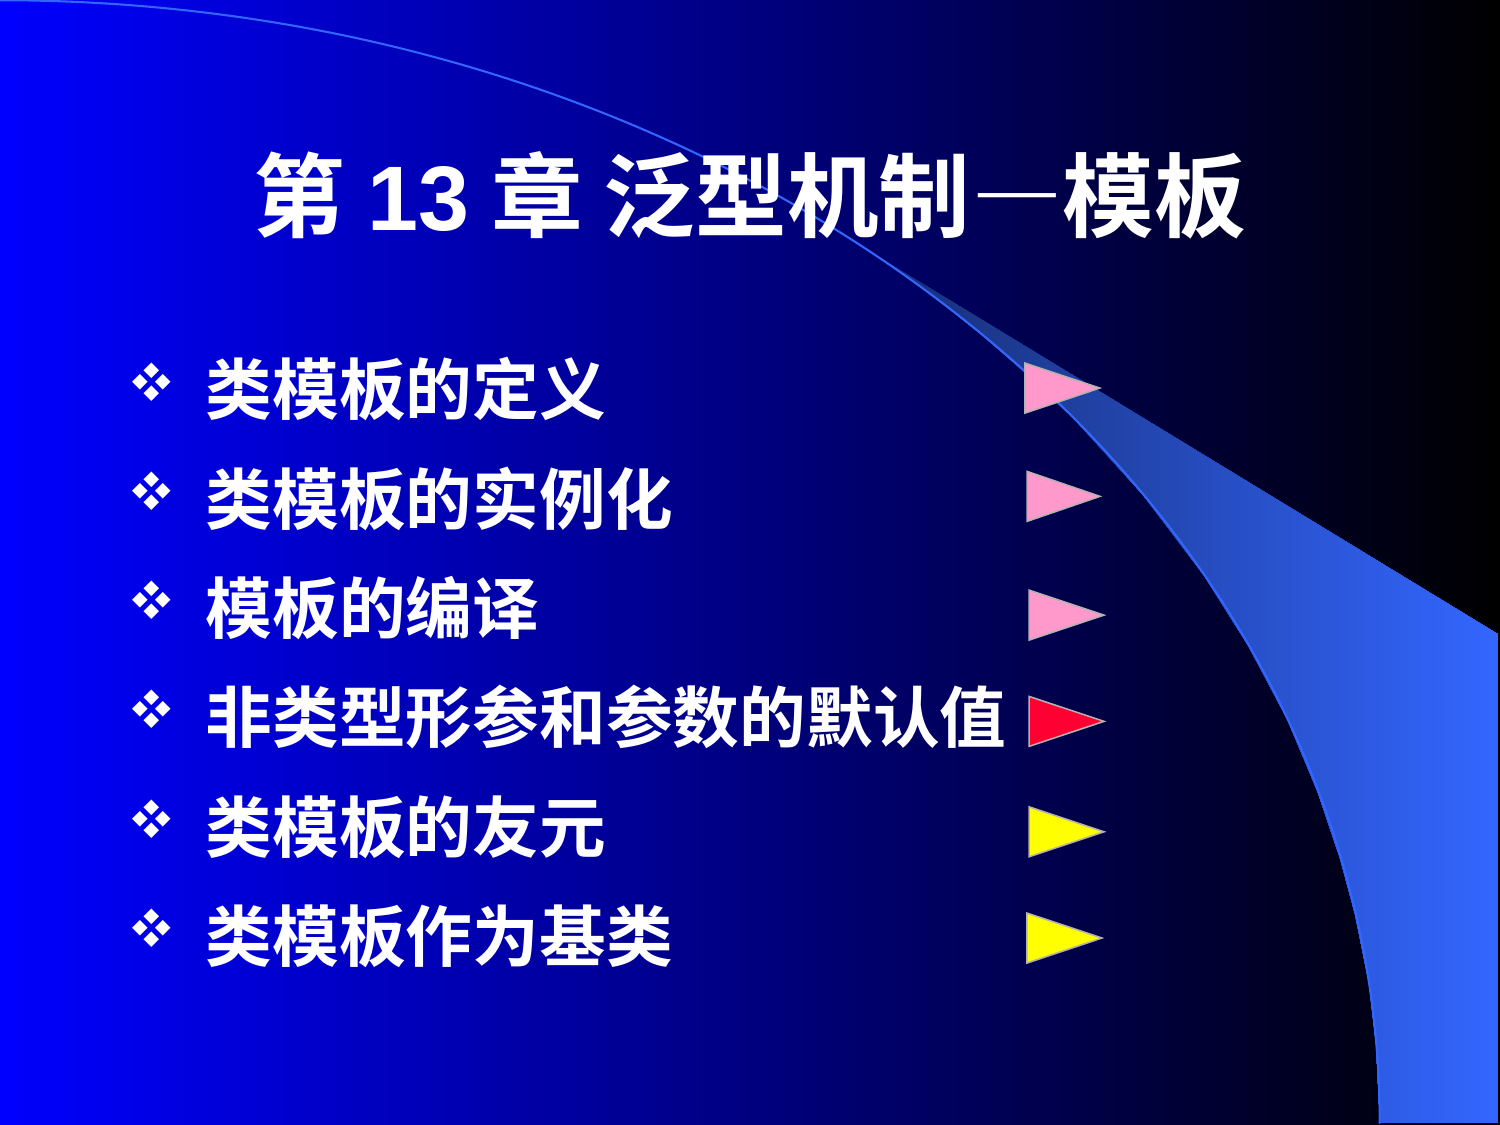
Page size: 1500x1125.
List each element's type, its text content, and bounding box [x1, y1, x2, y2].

text_box [1027, 471, 1100, 522]
title 第13章 泛型机制—模板 [112, 99, 1388, 288]
text_box [1024, 363, 1100, 414]
text_box [1029, 696, 1105, 747]
text_box [1029, 590, 1105, 641]
text_box [1029, 806, 1105, 857]
text_box [1026, 913, 1102, 964]
list 类模板的定义 类模板的实例化 模板的编译 非类型形参和参数的默认值 类模板的友元 类模板作为基类 [112, 324, 1388, 1074]
